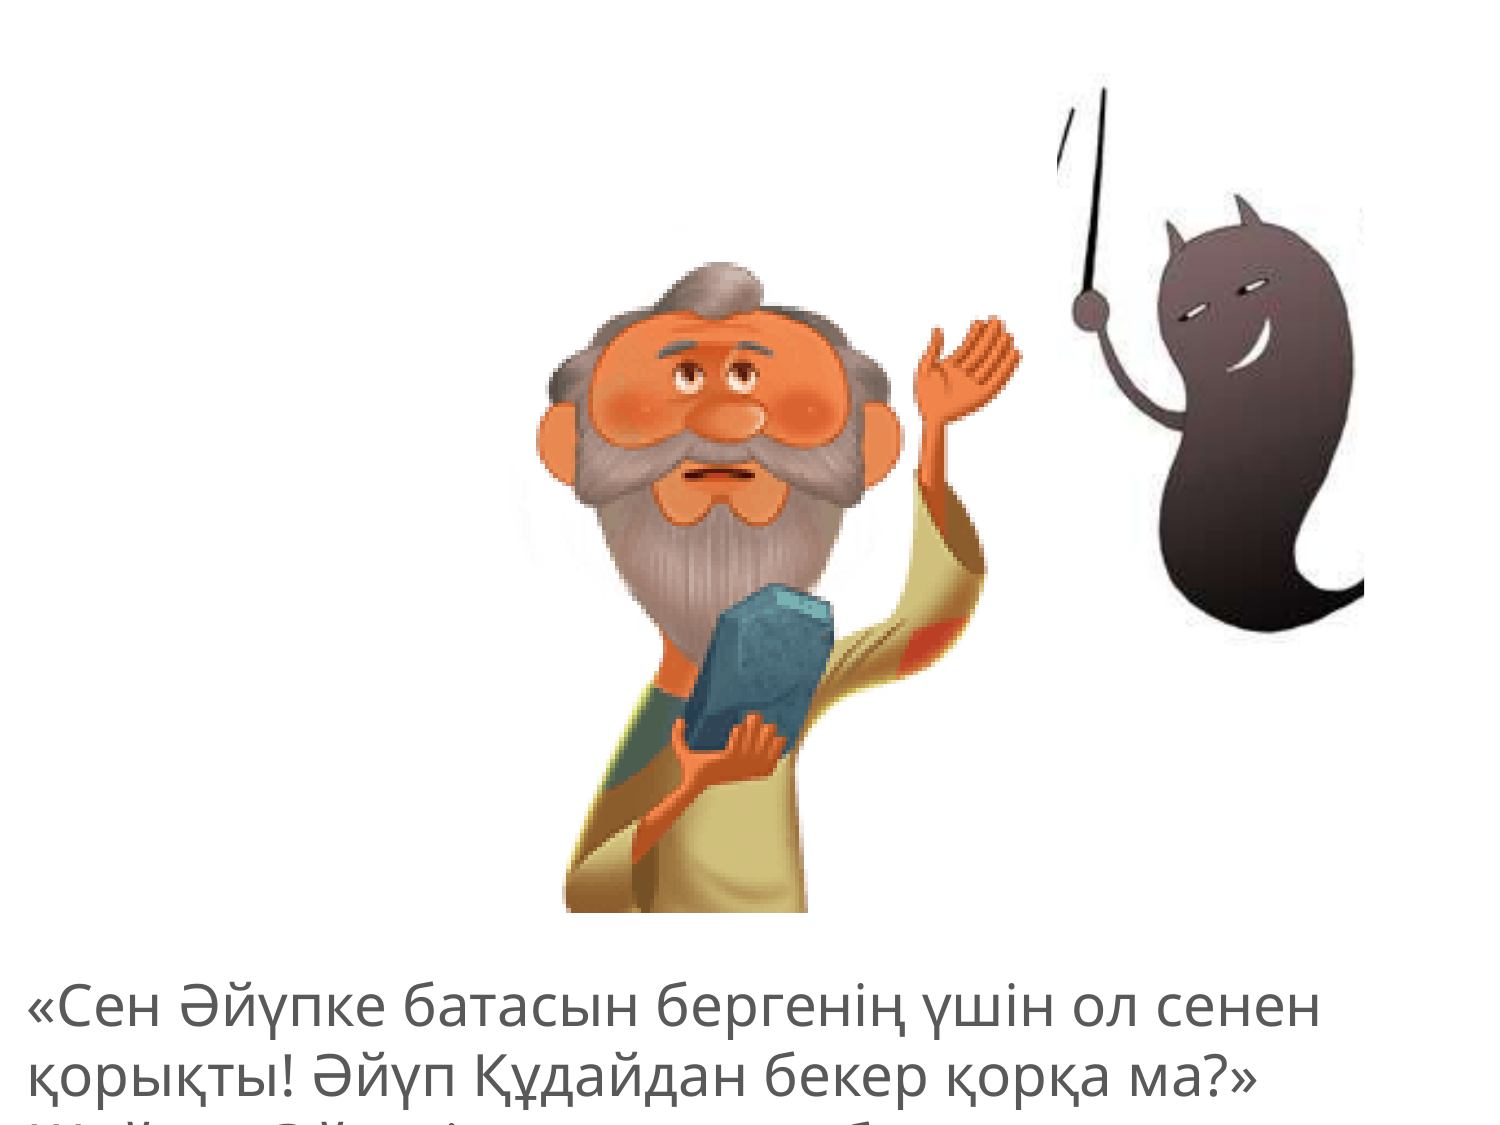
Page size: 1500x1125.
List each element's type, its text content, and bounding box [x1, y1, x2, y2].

picture [1056, 0, 1365, 689]
picture [466, 219, 1028, 913]
text_box «Сен Әйүпке батасын бергенің үшін ол сенен қорықты! Әйүп Құдайдан бекер қорқа ма?» Шайтан Әйүпті сынамақшы болды. [11, 961, 1483, 1125]
